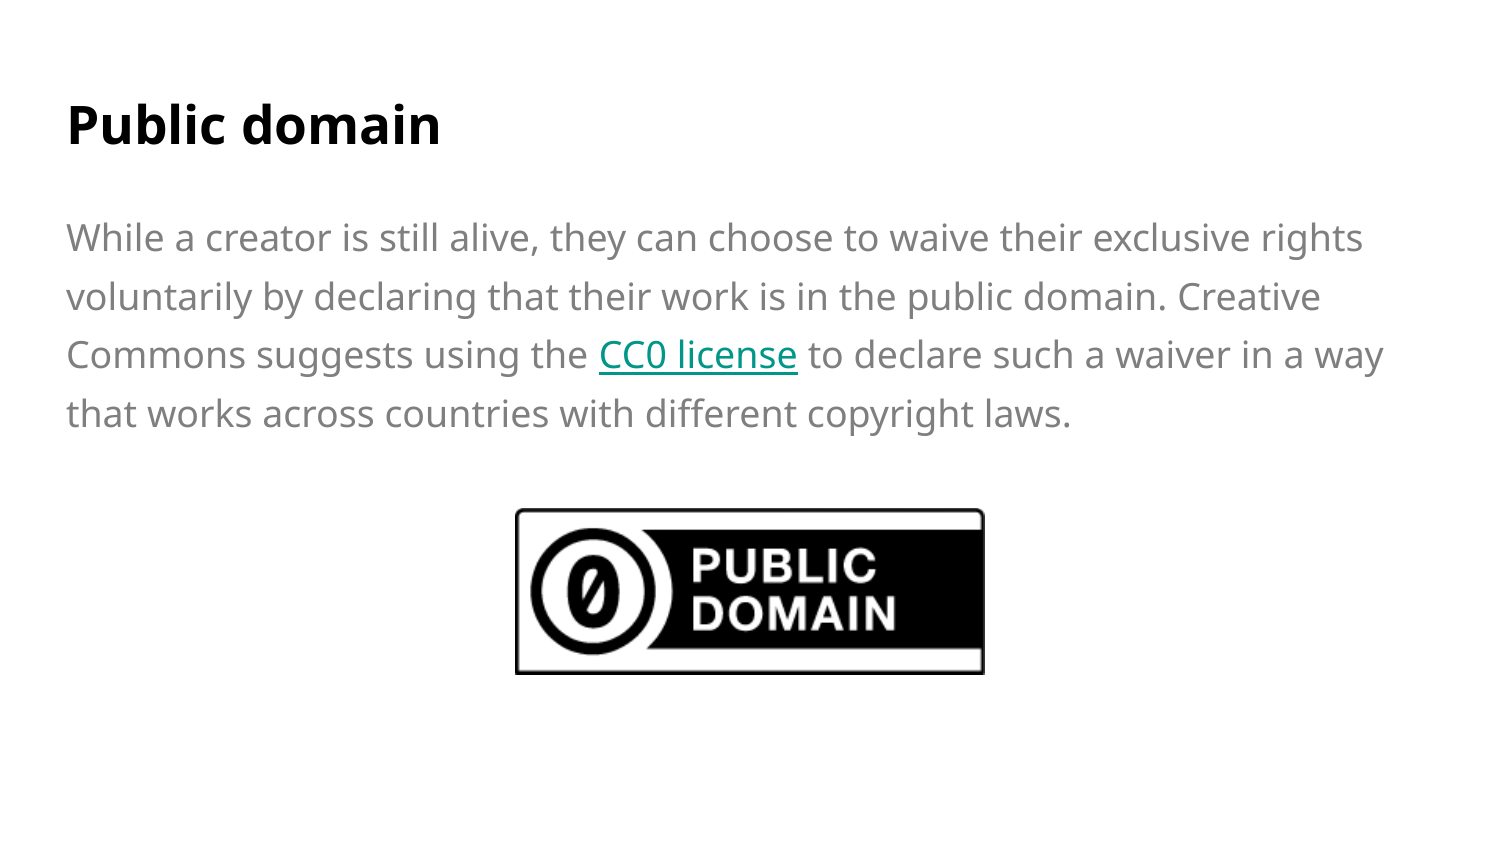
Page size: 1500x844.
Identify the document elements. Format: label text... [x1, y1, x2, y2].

picture [515, 508, 985, 675]
title Public domain [51, 72, 1449, 176]
list While a creator is still alive, they can choose to waive their exclusive rights voluntarily by declaring that their work is in the public domain. Creative Commons suggests using the CC0 license to declare such a waiver in a way that works across countries with different copyright laws. [51, 189, 1449, 750]
